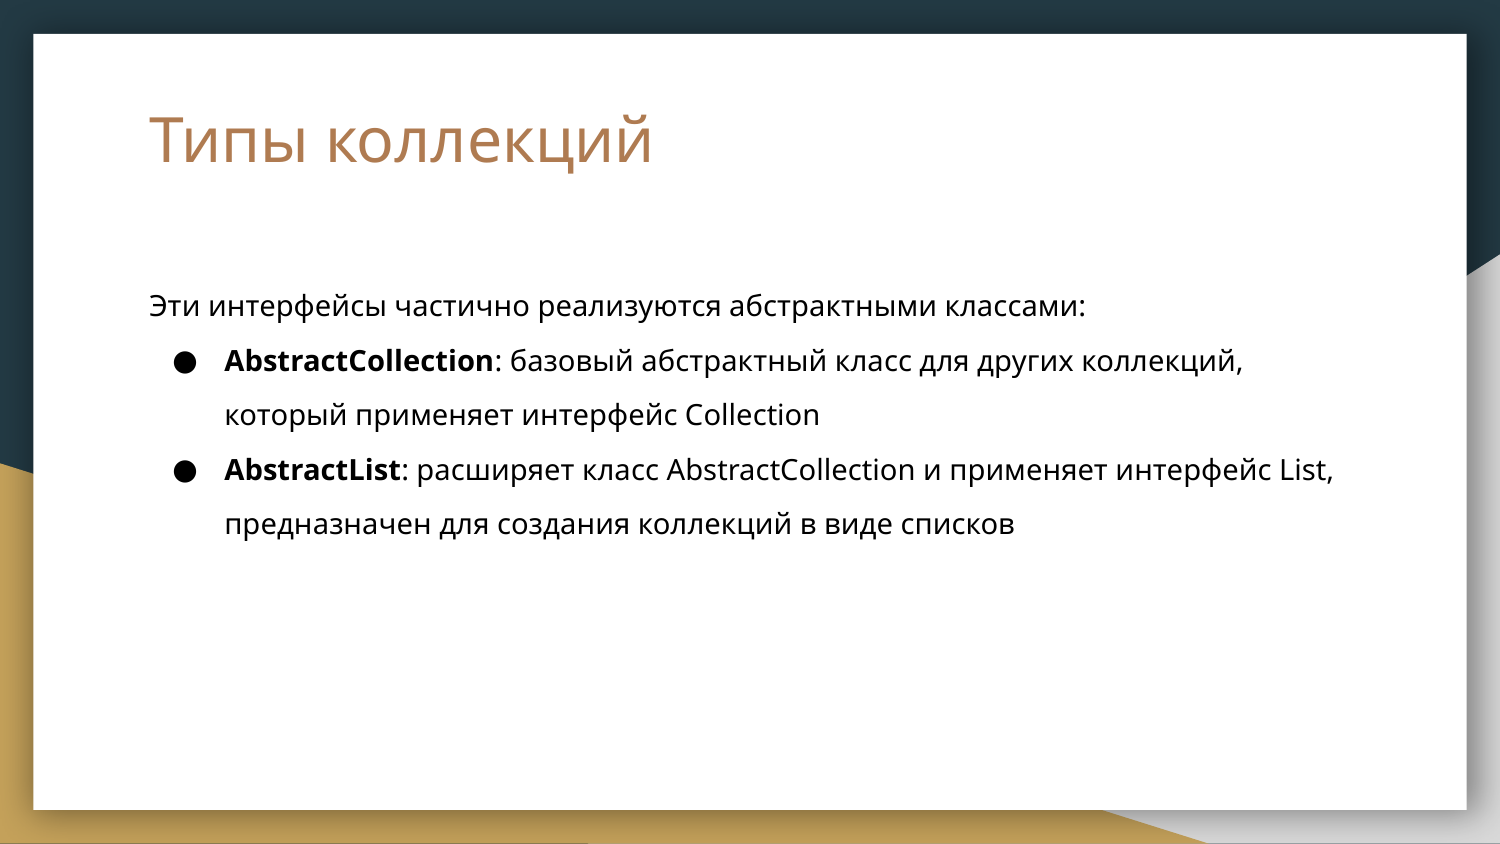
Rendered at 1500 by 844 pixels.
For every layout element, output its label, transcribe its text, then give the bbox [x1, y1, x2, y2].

title Типы коллекций [134, 85, 1366, 196]
list Эти интерфейсы частично реализуются абстрактными классами: AbstractCollection: базовый абстрактный класс для других коллекций, который применяет интерфейс Collection AbstractList: расширяет класс AbstractCollection и применяет интерфейс List, предназначен для создания коллекций в виде списков [134, 258, 1366, 729]
